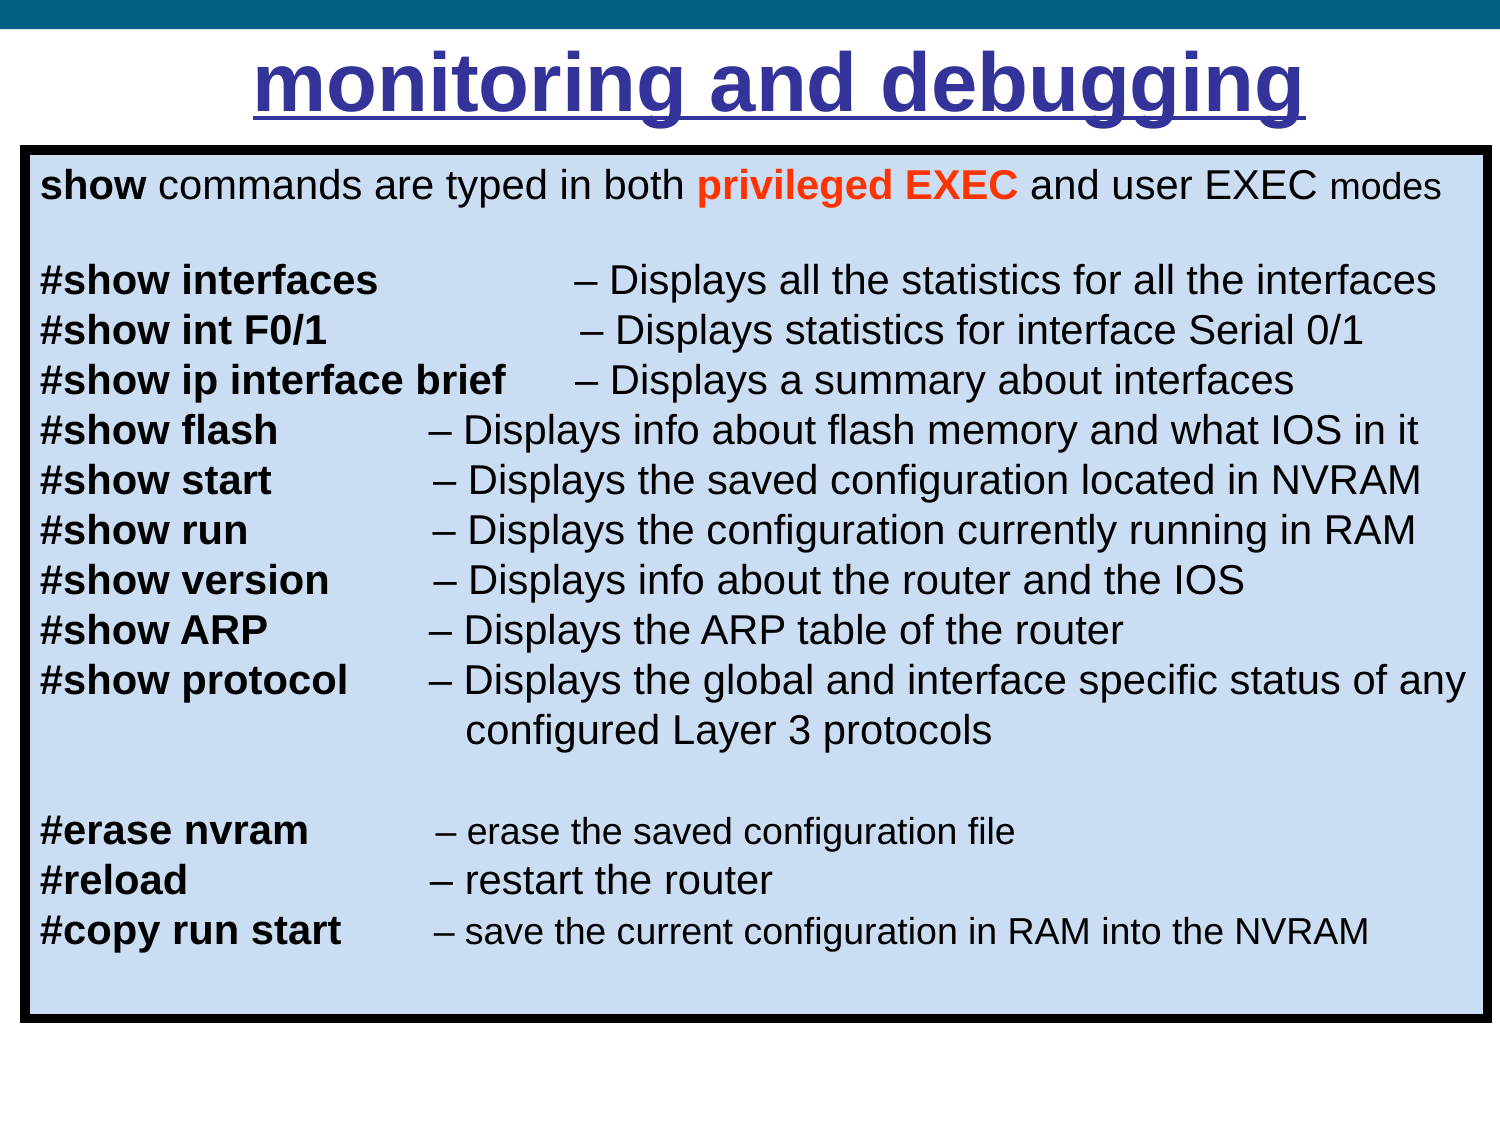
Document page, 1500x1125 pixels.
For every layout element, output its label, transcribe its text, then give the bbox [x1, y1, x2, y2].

text_box show commands are typed in both privileged EXEC and user EXEC modes #show interfaces – Displays all the statistics for all the interfaces #show int F0/1 – Displays statistics for interface Serial 0/1 #show ip interface brief – Displays a summary about interfaces #show flash – Displays info about flash memory and what IOS in it #show start – Displays the saved configuration located in NVRAM #show run – Displays the configuration currently running in RAM #show version – Displays info about the router and the IOS #show ARP – Displays the ARP table of the router #show protocol – Displays the global and interface specific status of any configured Layer 3 protocols #erase nvram – erase the saved configuration file #reload – restart the router #copy run start – save the current configuration in RAM into the NVRAM [24, 149, 1488, 1019]
title monitoring and debugging [29, 15, 1500, 141]
